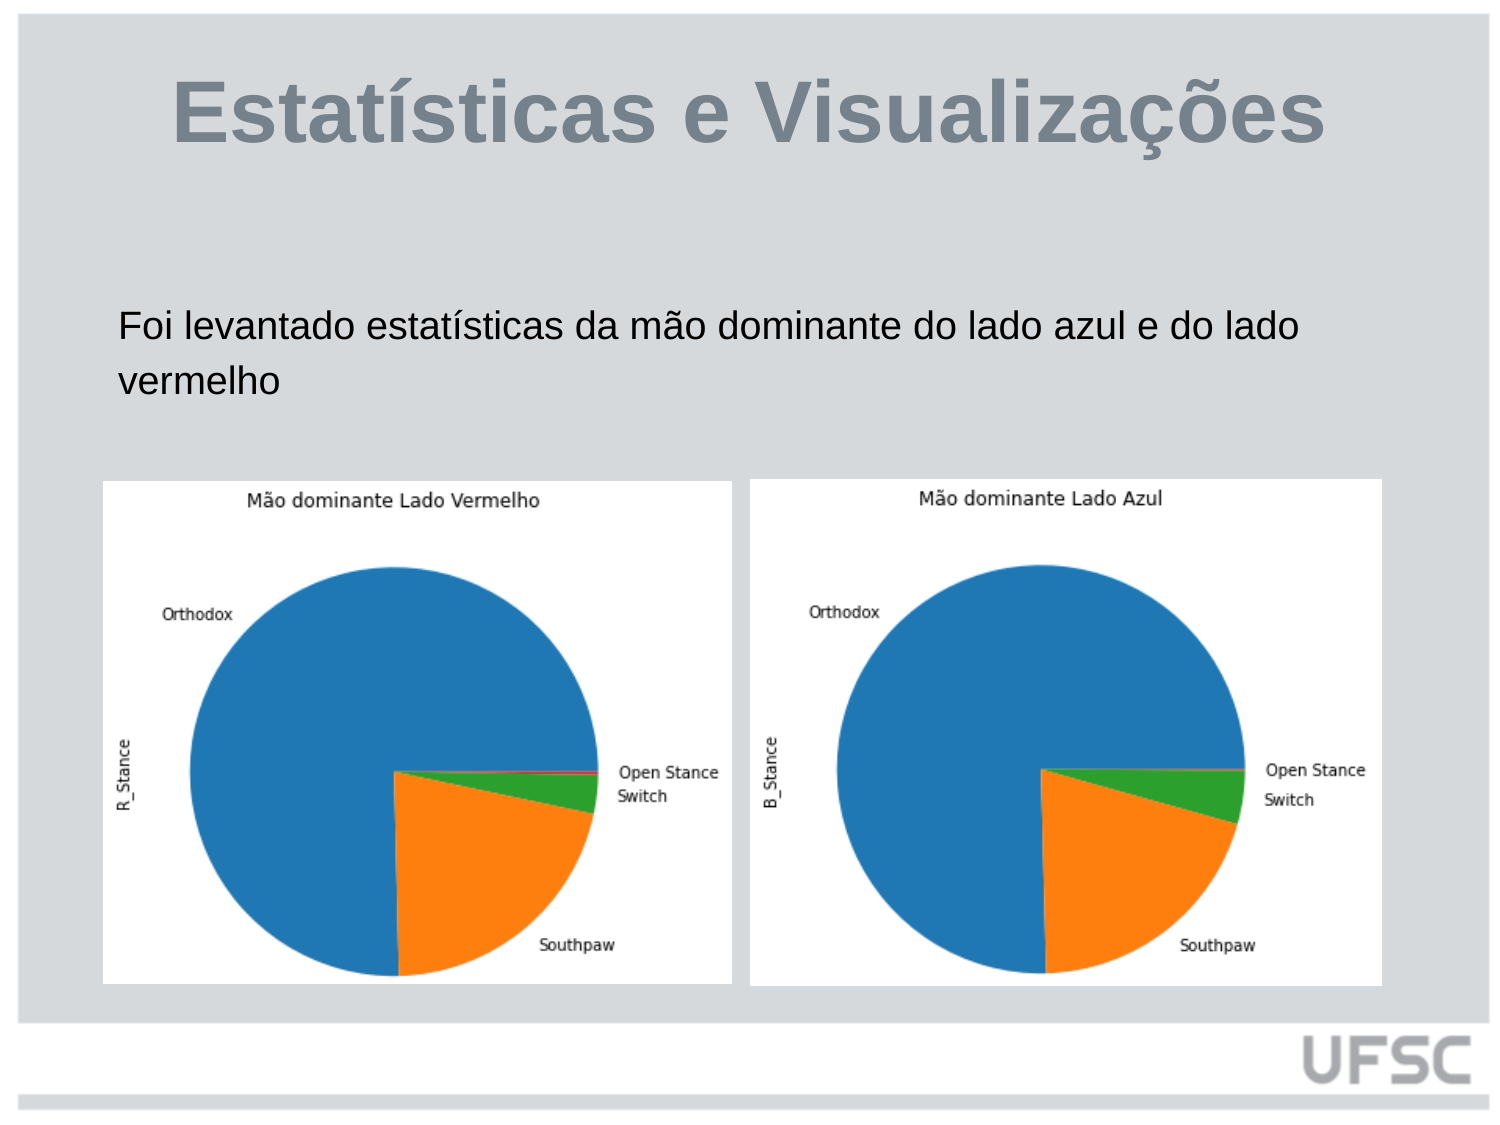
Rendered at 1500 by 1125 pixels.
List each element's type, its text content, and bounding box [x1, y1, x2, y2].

title Foi levantado estatísticas da mão dominante do lado azul e do lado vermelho [103, 285, 1397, 411]
title Estatísticas e Visualizações [103, 59, 1397, 185]
picture [0, 0, 1500, 1125]
